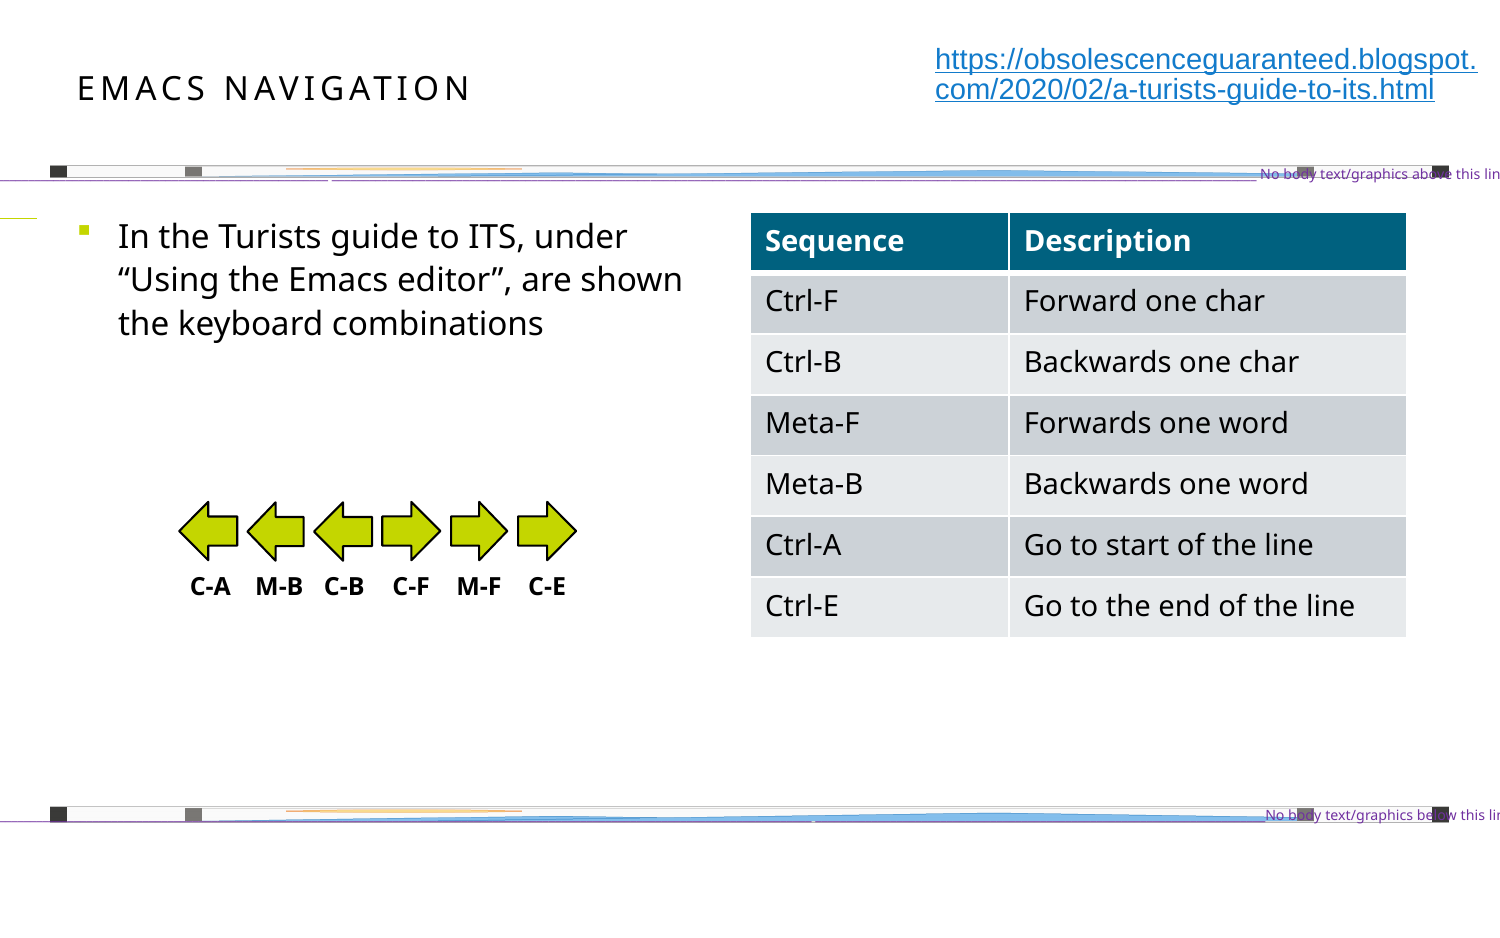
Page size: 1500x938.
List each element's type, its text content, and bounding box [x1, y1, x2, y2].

table_cell Go to the end of the line [1010, 578, 1406, 637]
text_box C-F [392, 570, 431, 601]
table_cell Forward one char [1010, 276, 1406, 333]
text_box https://obsolescenceguaranteed.blogspot.com/2020/02/a-turists-guide-to-its.html [920, 33, 1500, 119]
text_box [245, 500, 306, 563]
text_box C-E [528, 570, 567, 601]
text_box [177, 499, 240, 563]
text_box [448, 499, 510, 563]
table_header Sequence [751, 213, 1008, 270]
table_cell Ctrl-B [751, 335, 1008, 394]
table_cell Go to start of the line [1010, 517, 1406, 576]
text_box M-B [255, 570, 304, 601]
text_box [311, 500, 375, 563]
table_cell Ctrl-F [751, 276, 1008, 333]
table_header Description [1010, 213, 1406, 270]
title EMACS NAVIGATION [76, 67, 920, 108]
table_cell Forwards one word [1010, 396, 1406, 455]
table_cell Ctrl-E [751, 578, 1008, 637]
list In the Turists guide to ITS, under “Using the Emacs editor”, are shown the keyboard combinations [76, 210, 703, 805]
text_box [380, 499, 443, 563]
picture [0, 806, 1500, 823]
text_box C-A [189, 570, 232, 601]
table_cell Ctrl-A [751, 517, 1008, 576]
table_cell Meta-B [751, 456, 1008, 515]
table_cell Meta-F [751, 396, 1008, 455]
table_cell Backwards one word [1010, 456, 1406, 515]
table_cell Backwards one char [1010, 335, 1406, 394]
picture [0, 164, 1500, 178]
text_box C-B [324, 570, 365, 601]
text_box [515, 499, 579, 563]
text_box M-F [456, 570, 502, 601]
